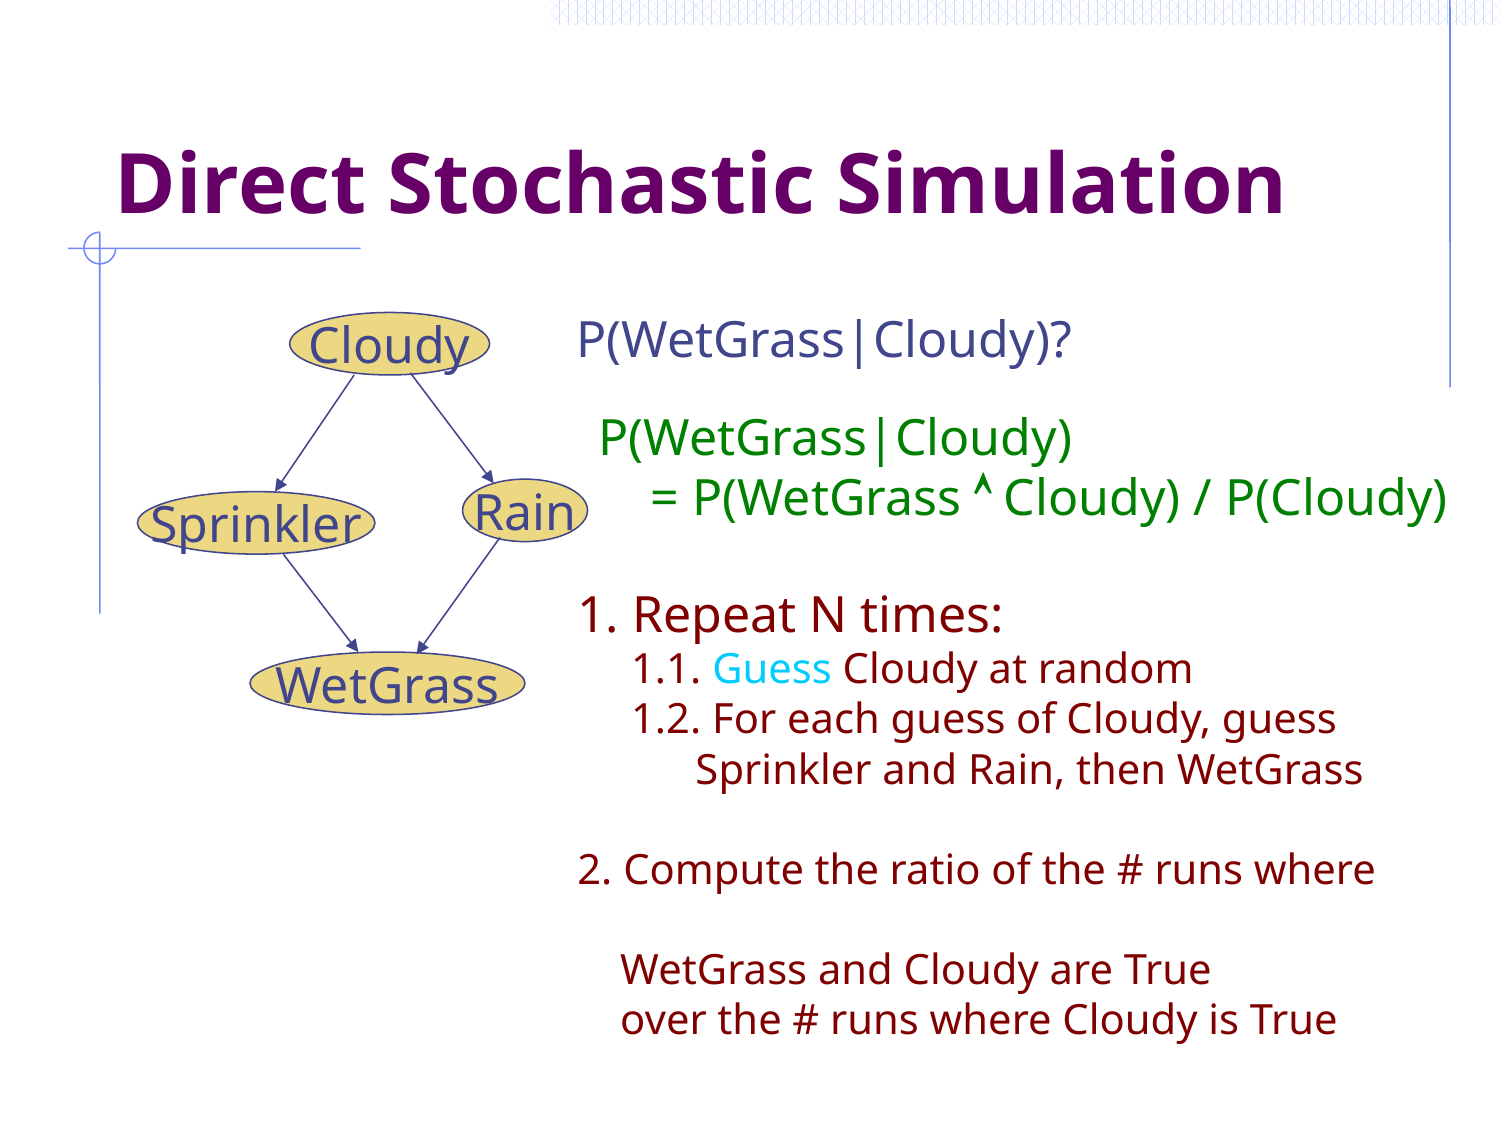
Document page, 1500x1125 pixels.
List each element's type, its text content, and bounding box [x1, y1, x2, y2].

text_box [137, 312, 588, 715]
text_box P(WetGrass|Cloudy) = P(WetGrass  Cloudy) / P(Cloudy) [591, 397, 1463, 533]
text_box P(WetGrass|Cloudy)? [561, 299, 1087, 375]
text_box 1. Repeat N times: 1.1. Guess Cloudy at random 1.2. For each guess of Cloudy, guess Sprinkler and Rain, then WetGrass 2. Compute the ratio of the # runs where WetGrass and Cloudy are True over the # runs where Cloudy is True [562, 574, 1400, 1050]
title Direct Stochastic Simulation [99, 50, 1375, 238]
